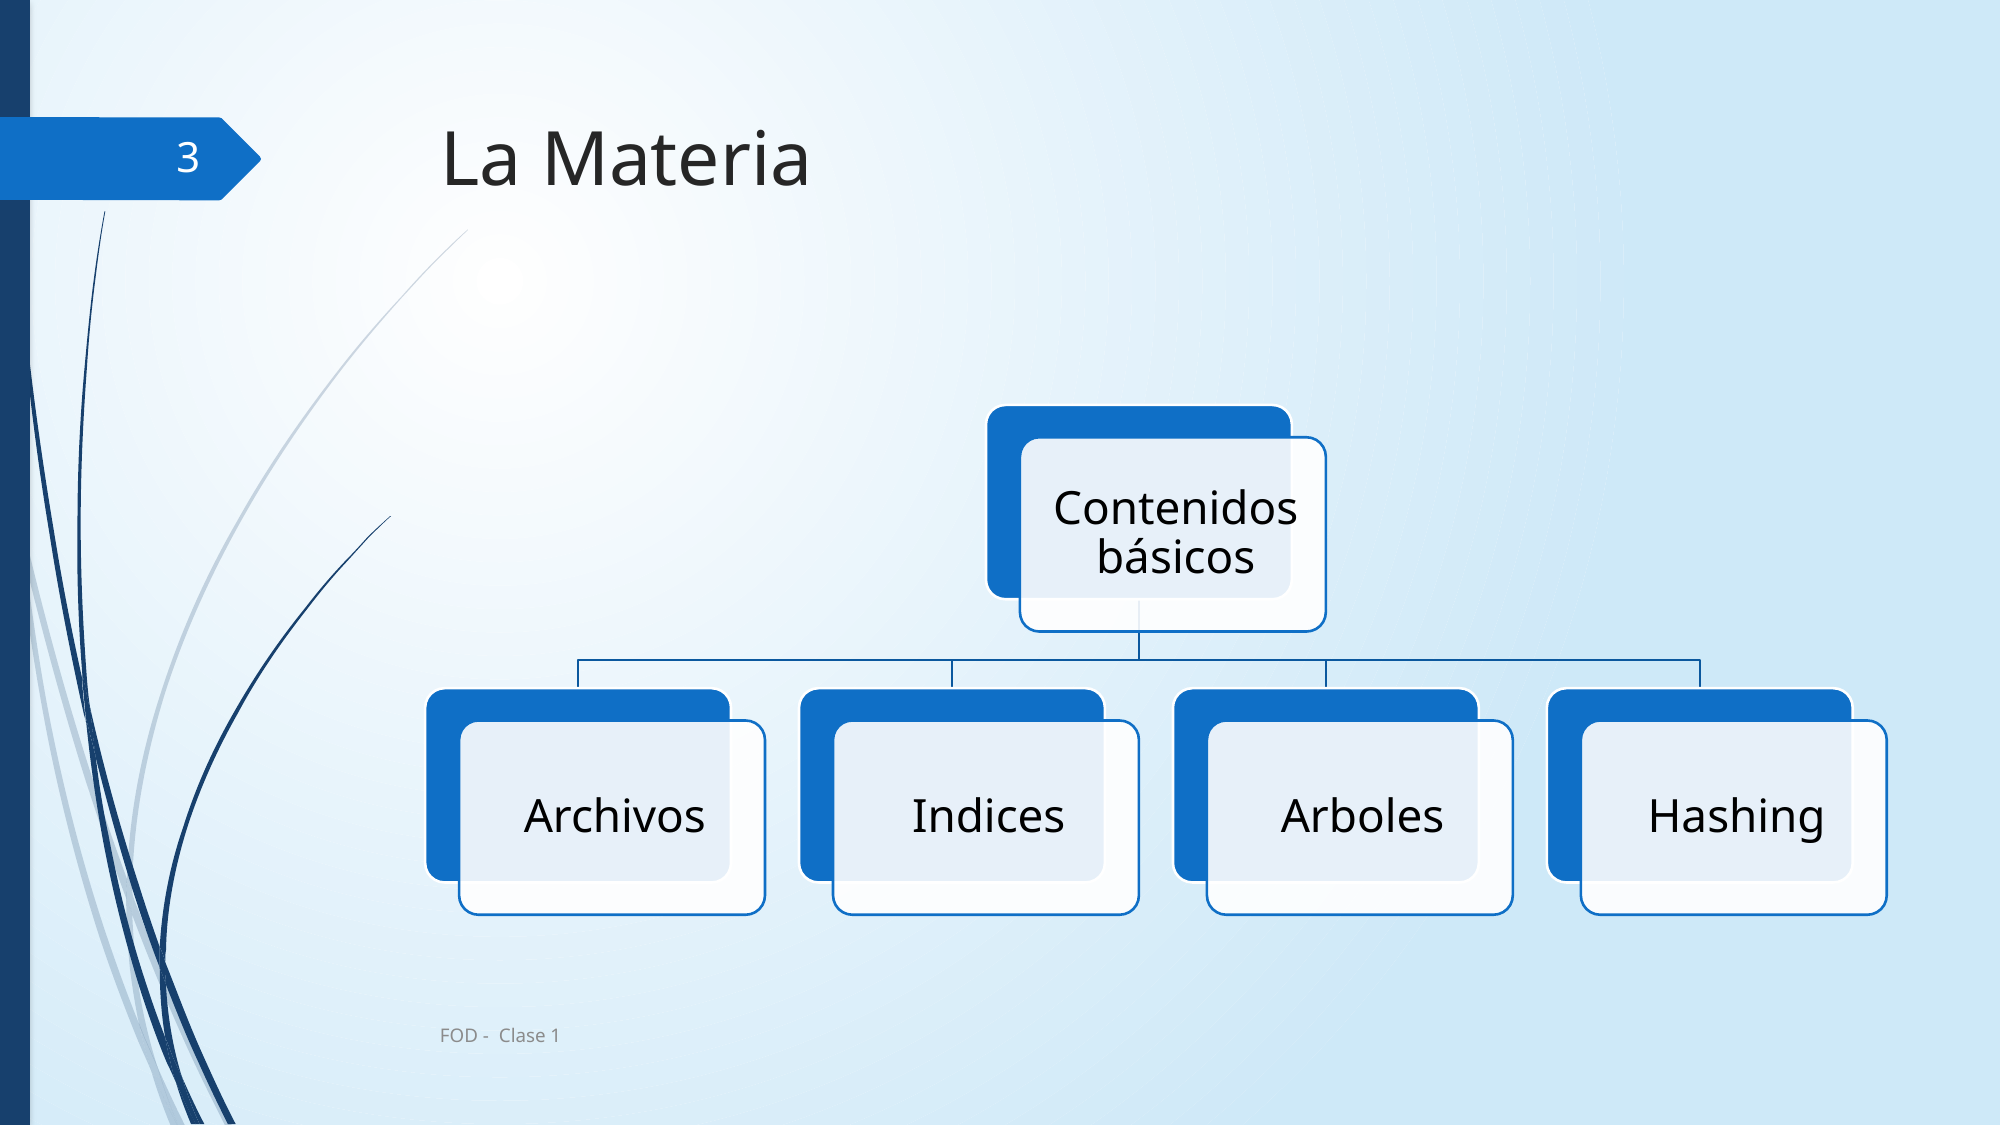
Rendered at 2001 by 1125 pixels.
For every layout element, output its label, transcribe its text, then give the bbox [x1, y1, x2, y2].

footer FOD - Clase 1 [424, 1006, 1675, 1067]
slide_number 3 [87, 129, 216, 190]
title La Materia [425, 102, 1888, 313]
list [424, 349, 1888, 971]
